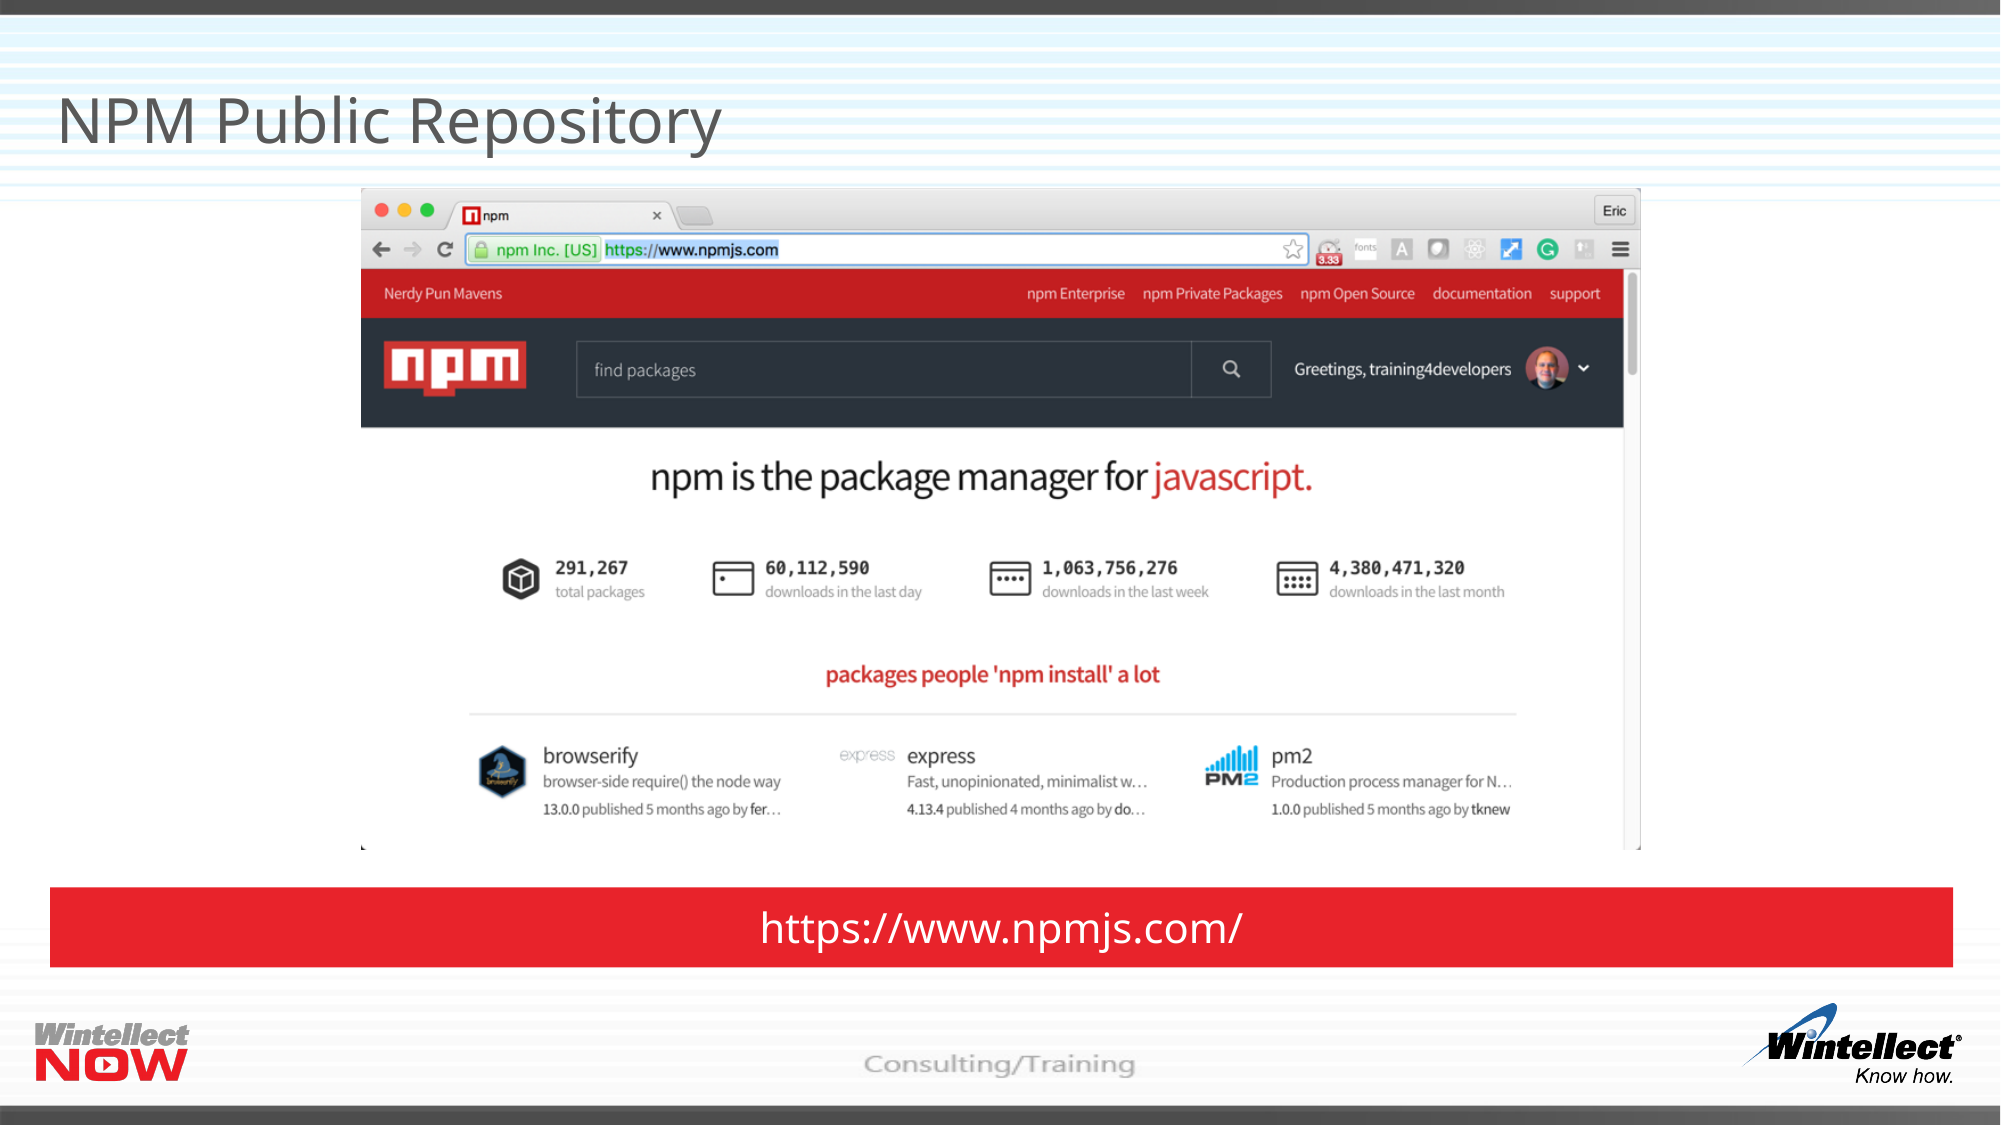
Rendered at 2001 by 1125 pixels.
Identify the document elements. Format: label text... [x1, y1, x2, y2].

text_box https://www.npmjs.com/ [50, 887, 1954, 968]
title NPM Public Repository [41, 17, 1958, 220]
picture [0, 0, 2001, 1125]
